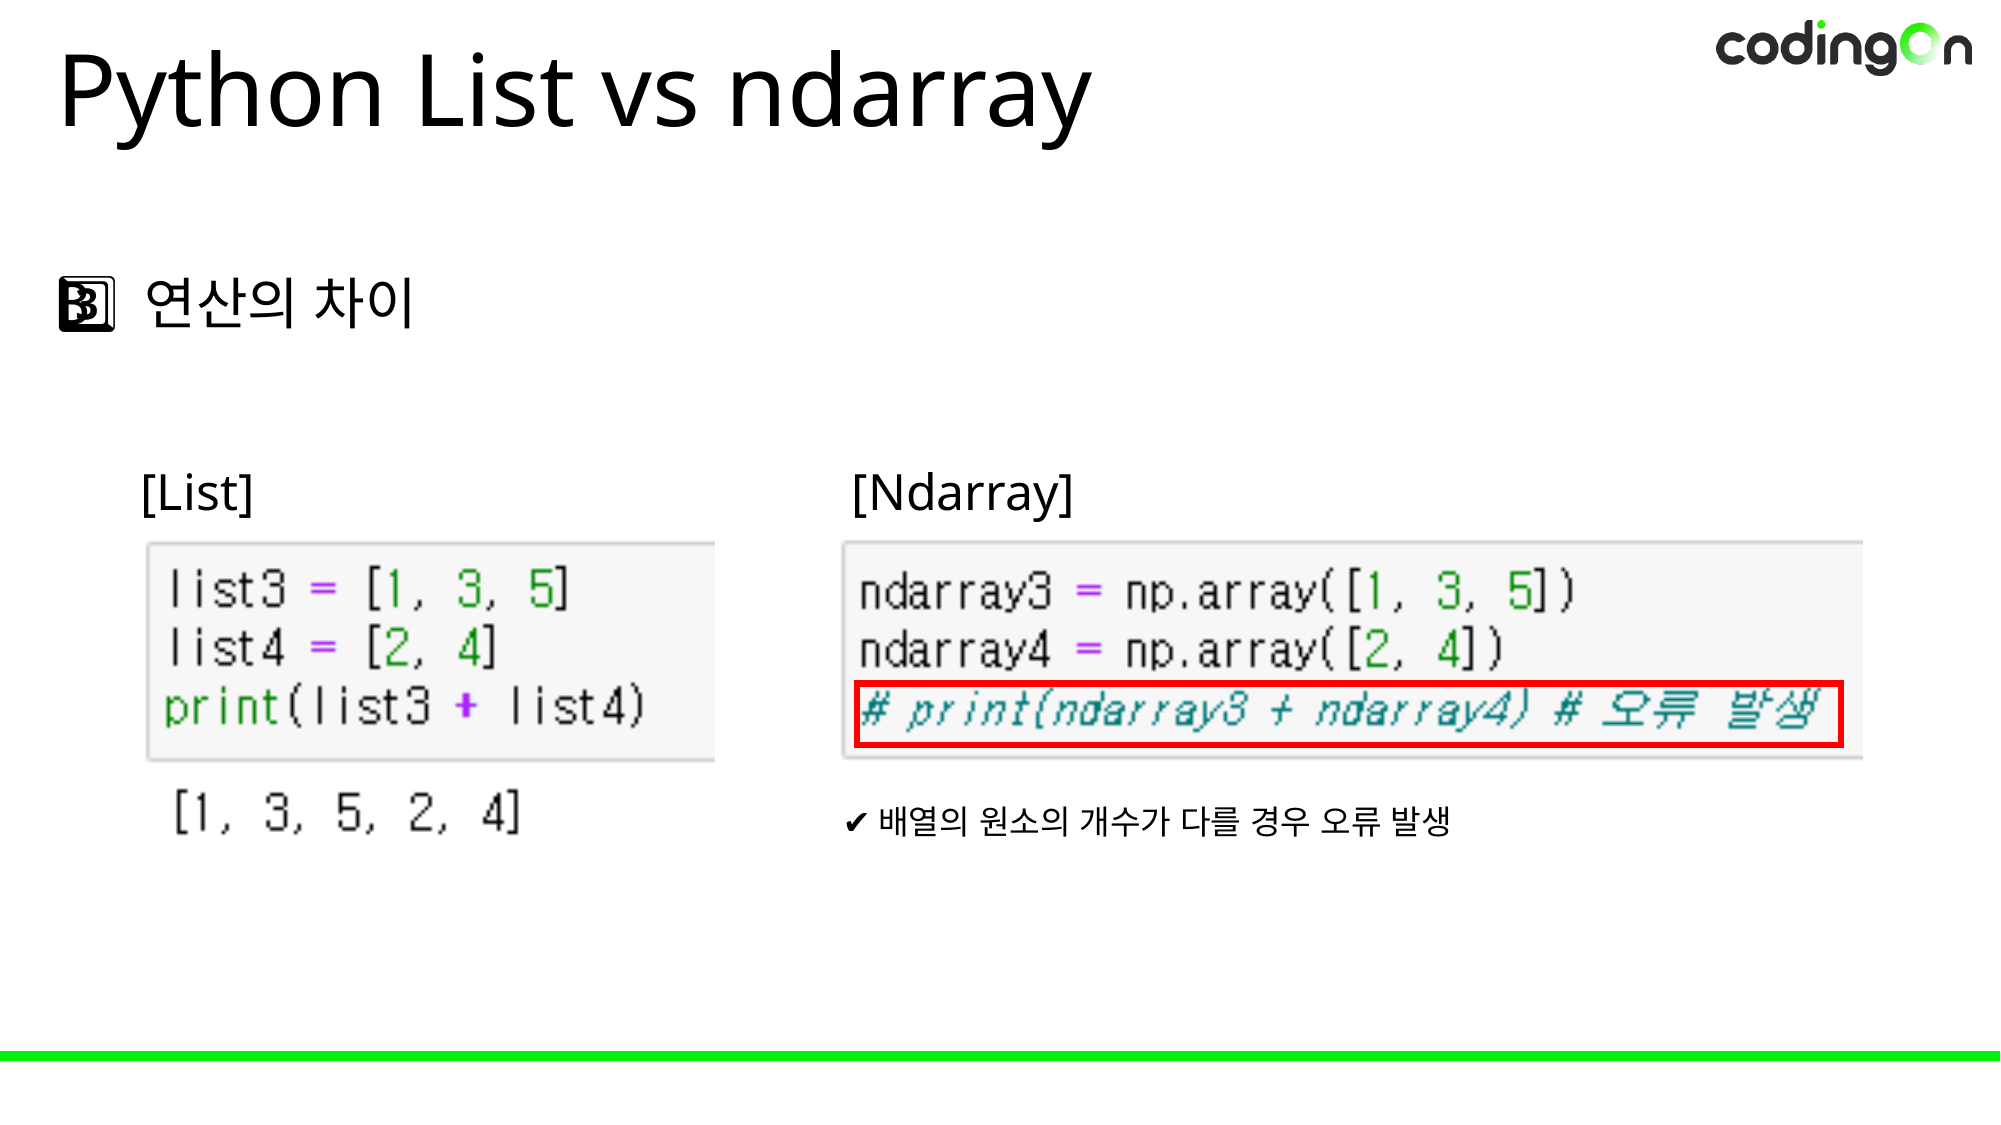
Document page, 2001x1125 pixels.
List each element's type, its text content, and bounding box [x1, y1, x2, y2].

picture [1767, 20, 1972, 76]
title Python List vs ndarray [41, 0, 1767, 188]
text_box [List] [125, 453, 291, 528]
text_box [Ndarray] [836, 453, 1108, 528]
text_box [836, 528, 1863, 765]
picture [137, 536, 715, 856]
list 3️⃣ 연산의 차이 [41, 247, 432, 347]
text_box ✔️배열의 원소의 개수가 다를 경우 오류 발생 [828, 794, 1468, 849]
